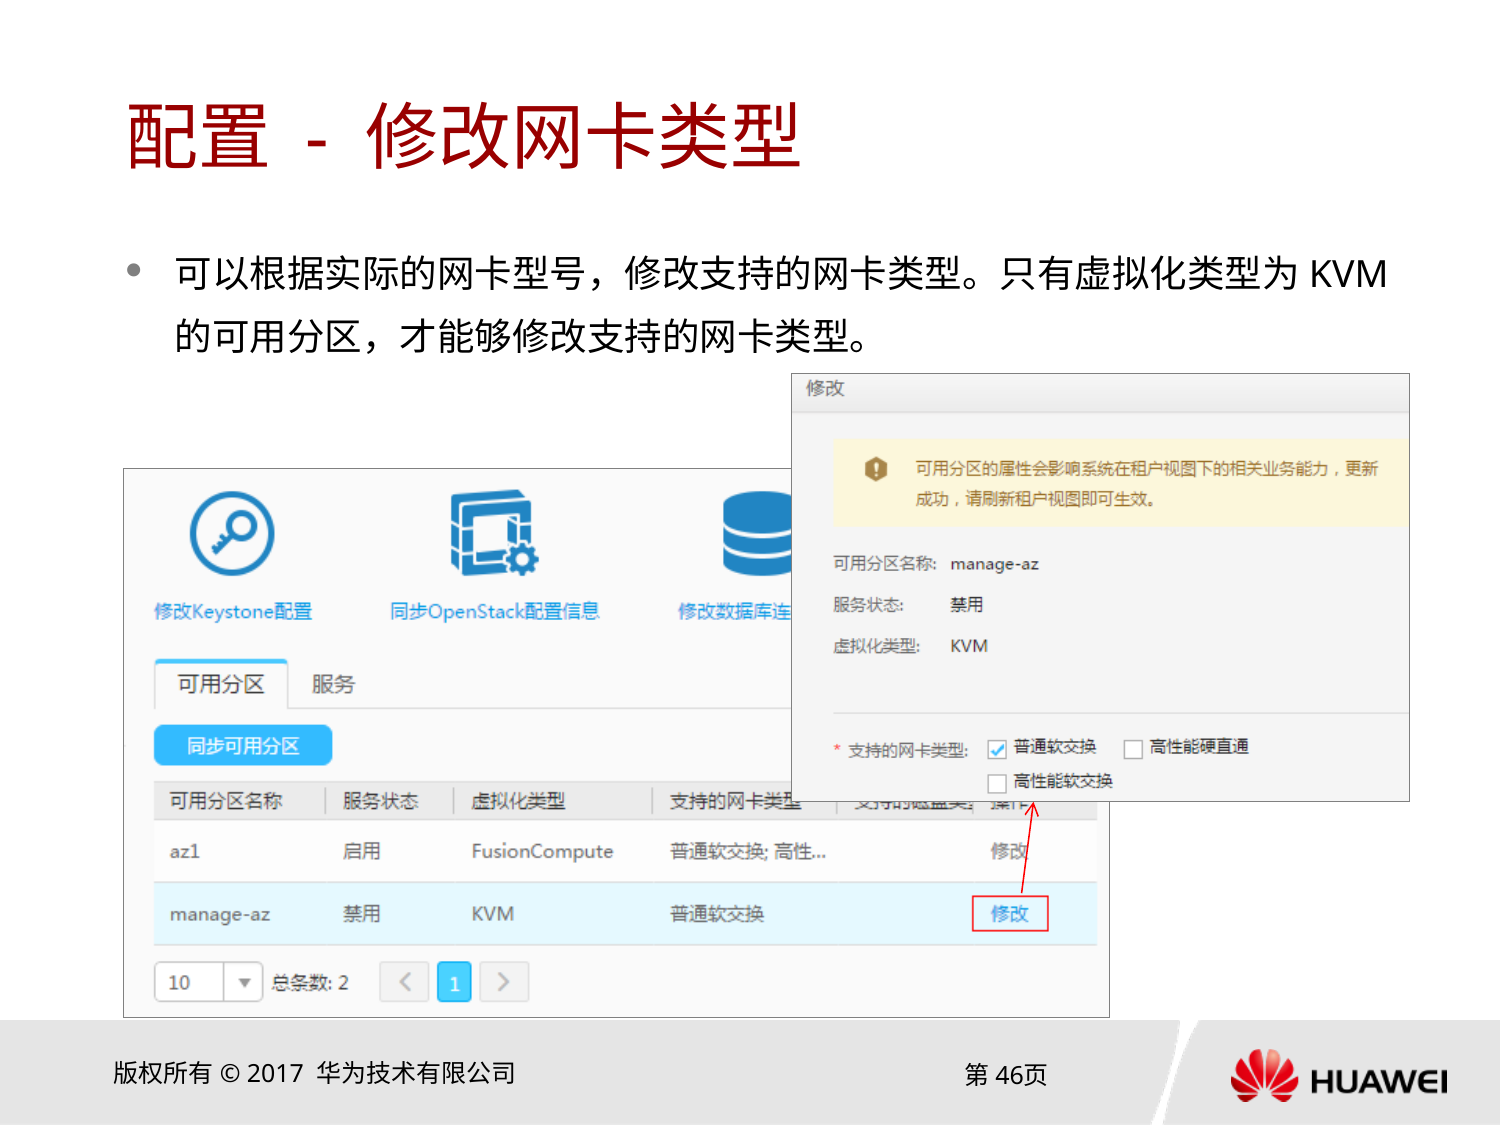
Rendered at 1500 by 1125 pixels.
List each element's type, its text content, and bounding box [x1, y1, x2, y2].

picture [123, 373, 1410, 1018]
picture [0, 1020, 1500, 1125]
title 配置 - 修改网卡类型 [111, 63, 1412, 207]
list 可以根据实际的网卡型号，修改支持的网卡类型。只有虚拟化类型为KVM的可用分区，才能够修改支持的网卡类型。 [111, 225, 1412, 870]
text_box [1021, 801, 1034, 894]
